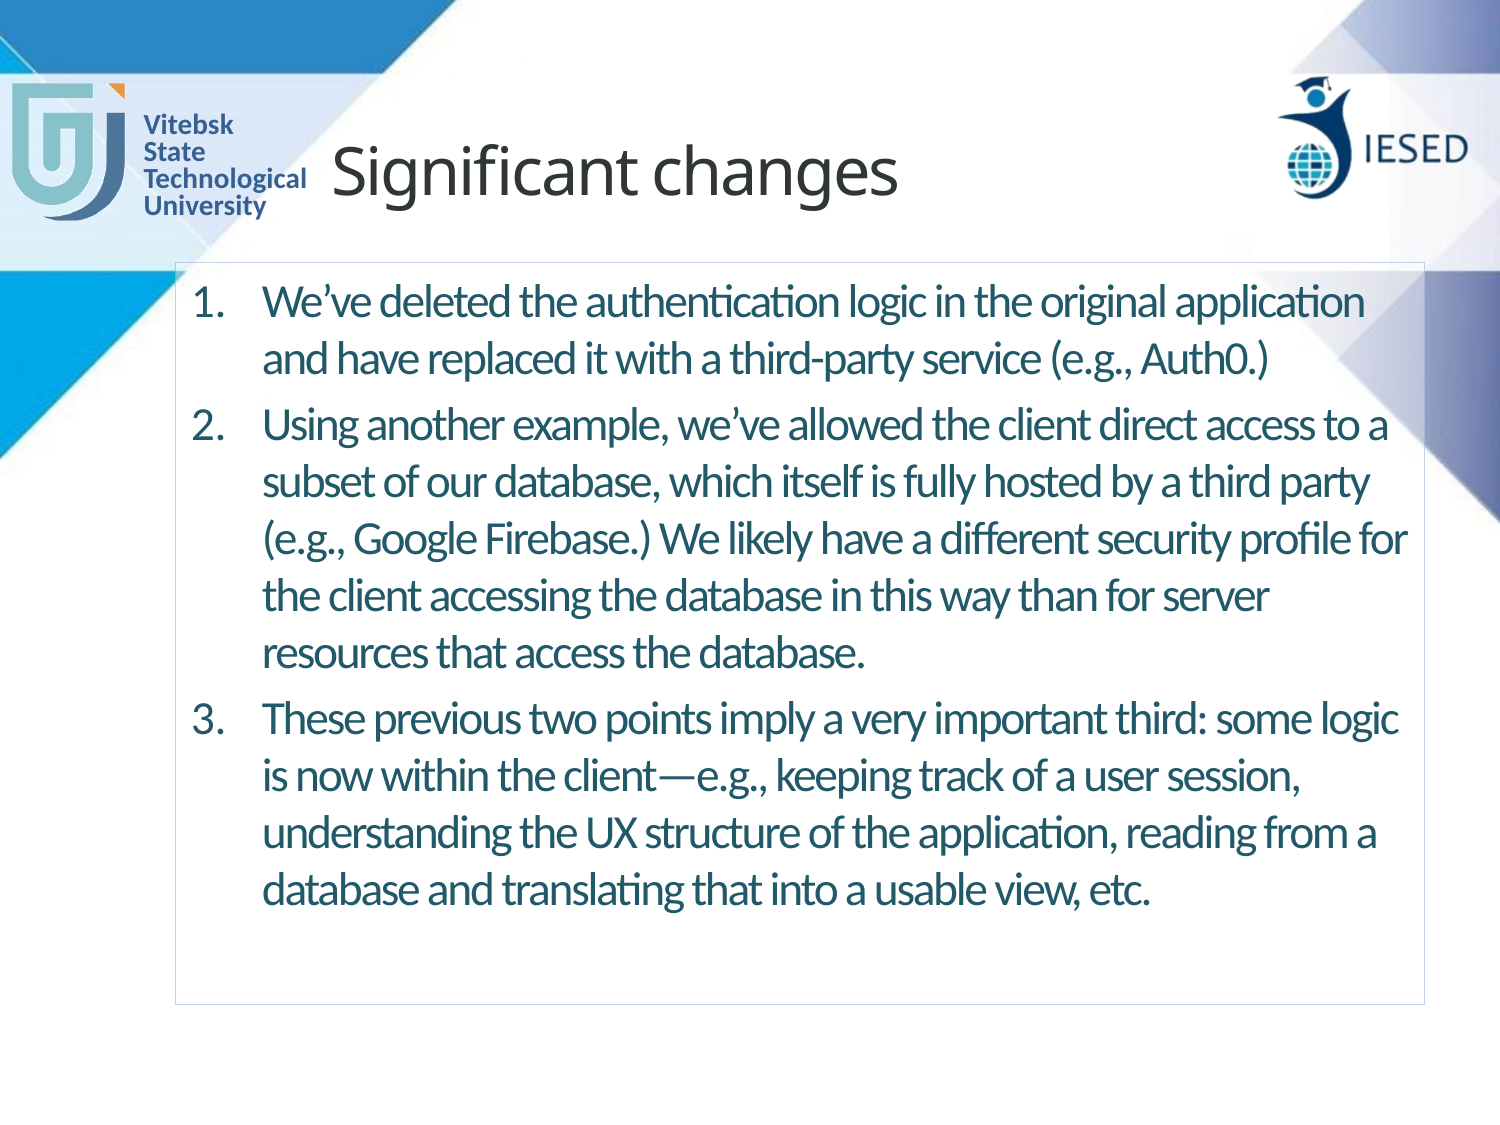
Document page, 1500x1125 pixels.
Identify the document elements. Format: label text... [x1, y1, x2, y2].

picture [0, 0, 1500, 1125]
title Significant changes [316, 105, 1301, 233]
list We’ve deleted the authentication logic in the original application and have replaced it with a third-party service (e.g., Auth0.) Using another example, we’ve allowed the client direct access to a subset of our database, which itself is fully hosted by a third party (e.g., Google Firebase.) We likely have a different security profile for the client accessing the database in this way than for server resources that access the database. These previous two points imply a very important third: some logic is now within the client—e.g., keeping track of a user session, understanding the UX structure of the application, reading from a database and translating that into a usable view, etc. [175, 262, 1425, 1005]
